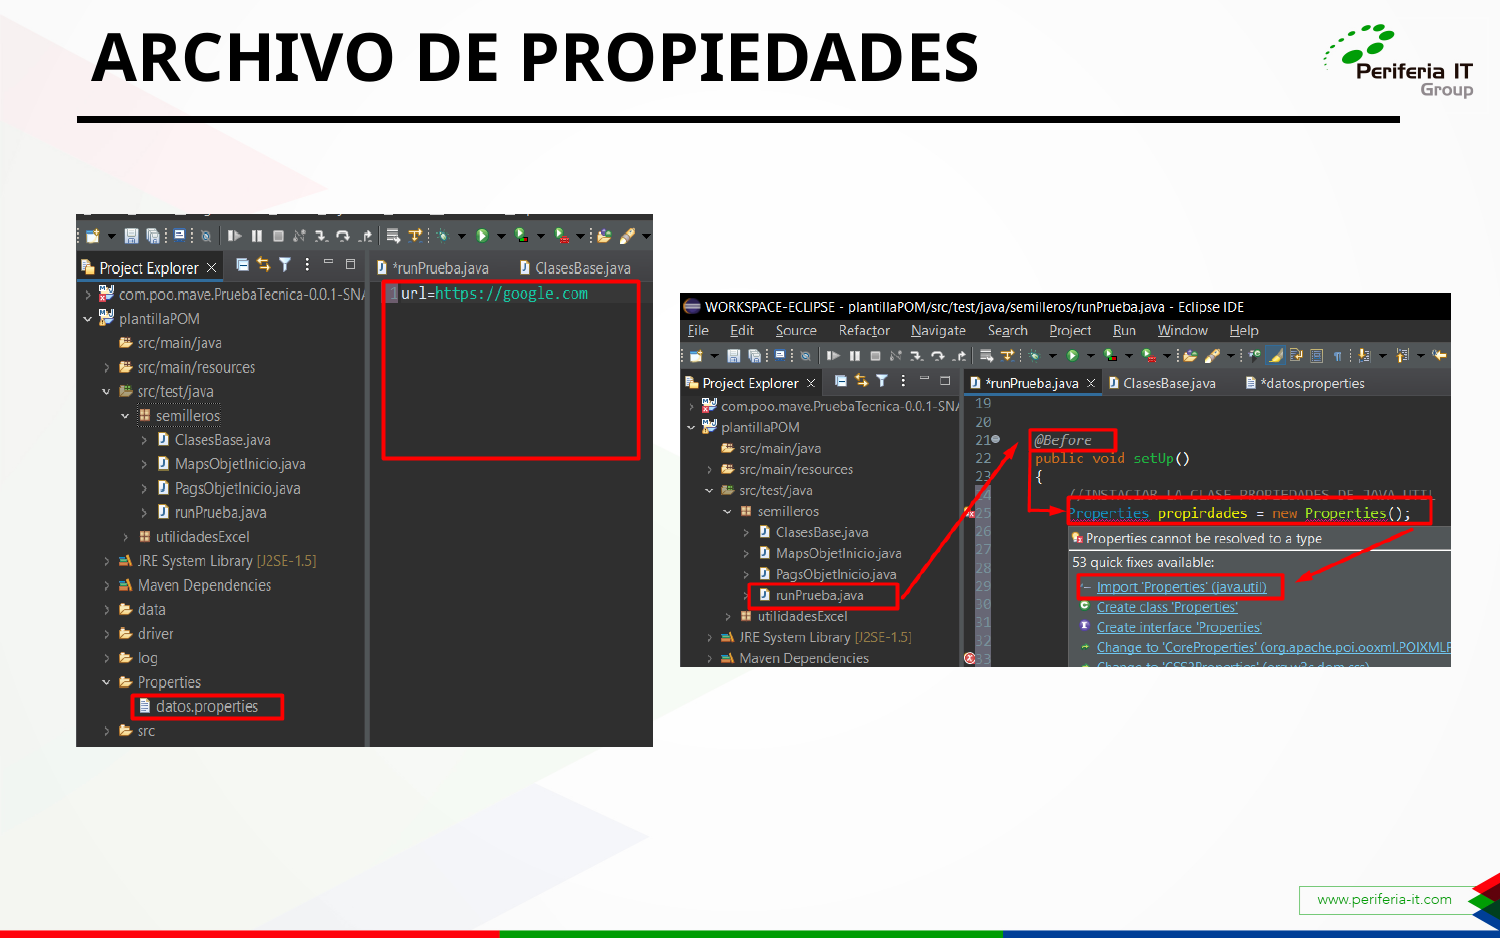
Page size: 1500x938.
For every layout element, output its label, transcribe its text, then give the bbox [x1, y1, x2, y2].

text_box [1310, 17, 1489, 114]
picture [0, 0, 1500, 938]
text_box ARCHIVO DE PROPIEDADES [76, 1, 1140, 110]
